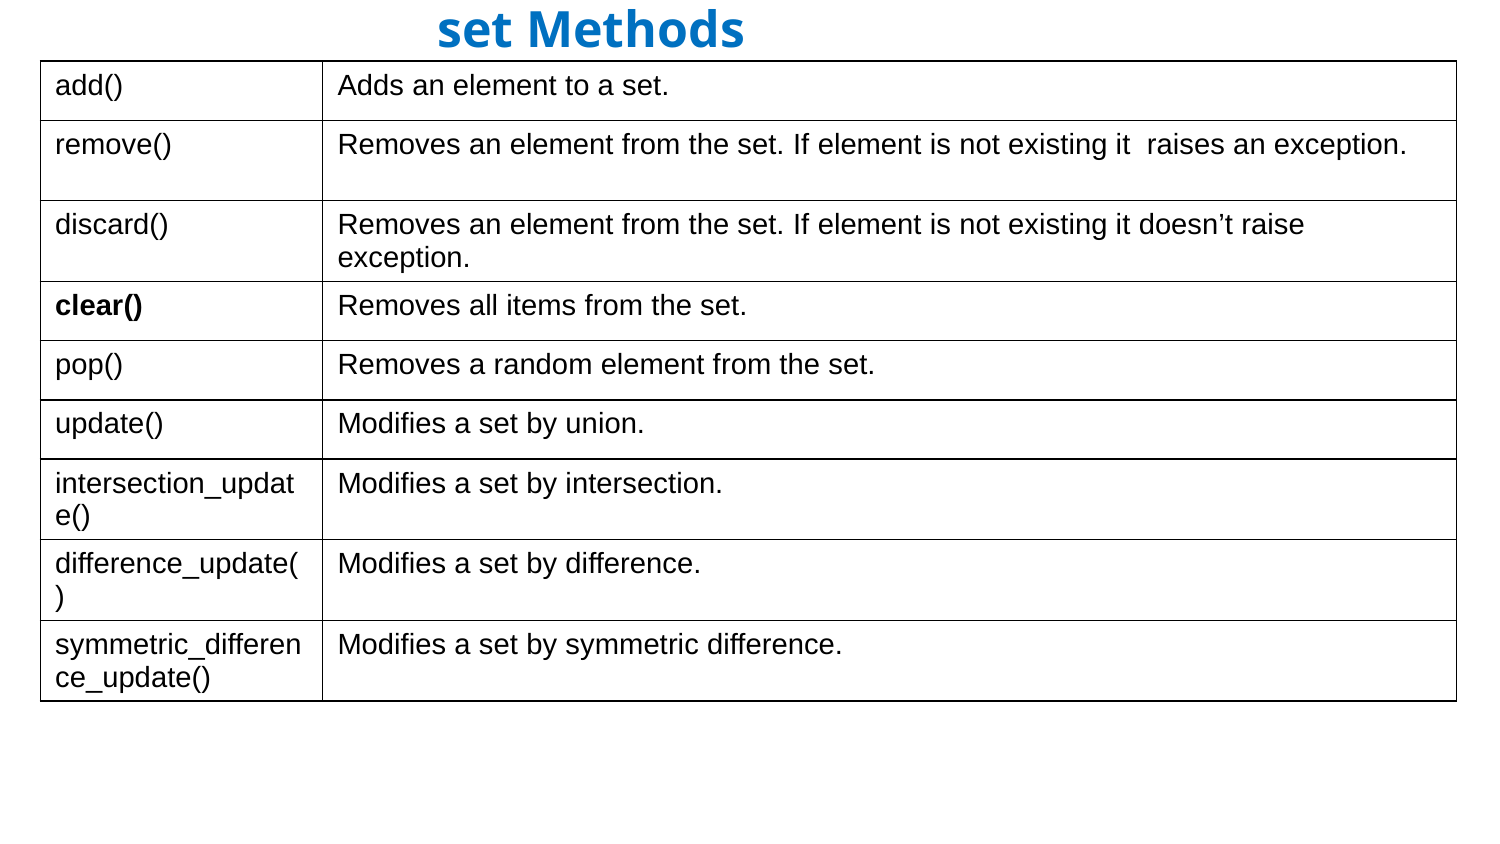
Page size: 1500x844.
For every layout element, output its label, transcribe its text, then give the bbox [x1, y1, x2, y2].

table_cell Removes a random element from the set. [323, 341, 1456, 399]
table_cell Removes all items from the set. [323, 282, 1456, 340]
table_cell remove() [41, 121, 322, 200]
table_cell discard() [41, 201, 322, 281]
table_cell Removes an element from the set. If element is not existing it doesn’t raise exception. [323, 201, 1456, 281]
table_cell Modifies a set by intersection. [323, 460, 1456, 539]
table_cell clear() [41, 282, 322, 340]
table_cell difference_update() [41, 540, 322, 620]
table_cell update() [41, 401, 322, 458]
table_cell Removes an element from the set. If element is not existing it raises an exception. [323, 121, 1456, 200]
table_cell Modifies a set by difference. [323, 540, 1456, 620]
text_box set Methods [39, 0, 1130, 12]
table_cell symmetric_difference_update() [41, 621, 322, 700]
table_cell Modifies a set by symmetric difference. [323, 621, 1456, 700]
table_header Adds an element to a set. [323, 62, 1456, 120]
table_cell intersection_update() [41, 460, 322, 539]
table_cell Modifies a set by union. [323, 401, 1456, 458]
table_header add() [41, 62, 322, 120]
table_cell pop() [41, 341, 322, 399]
